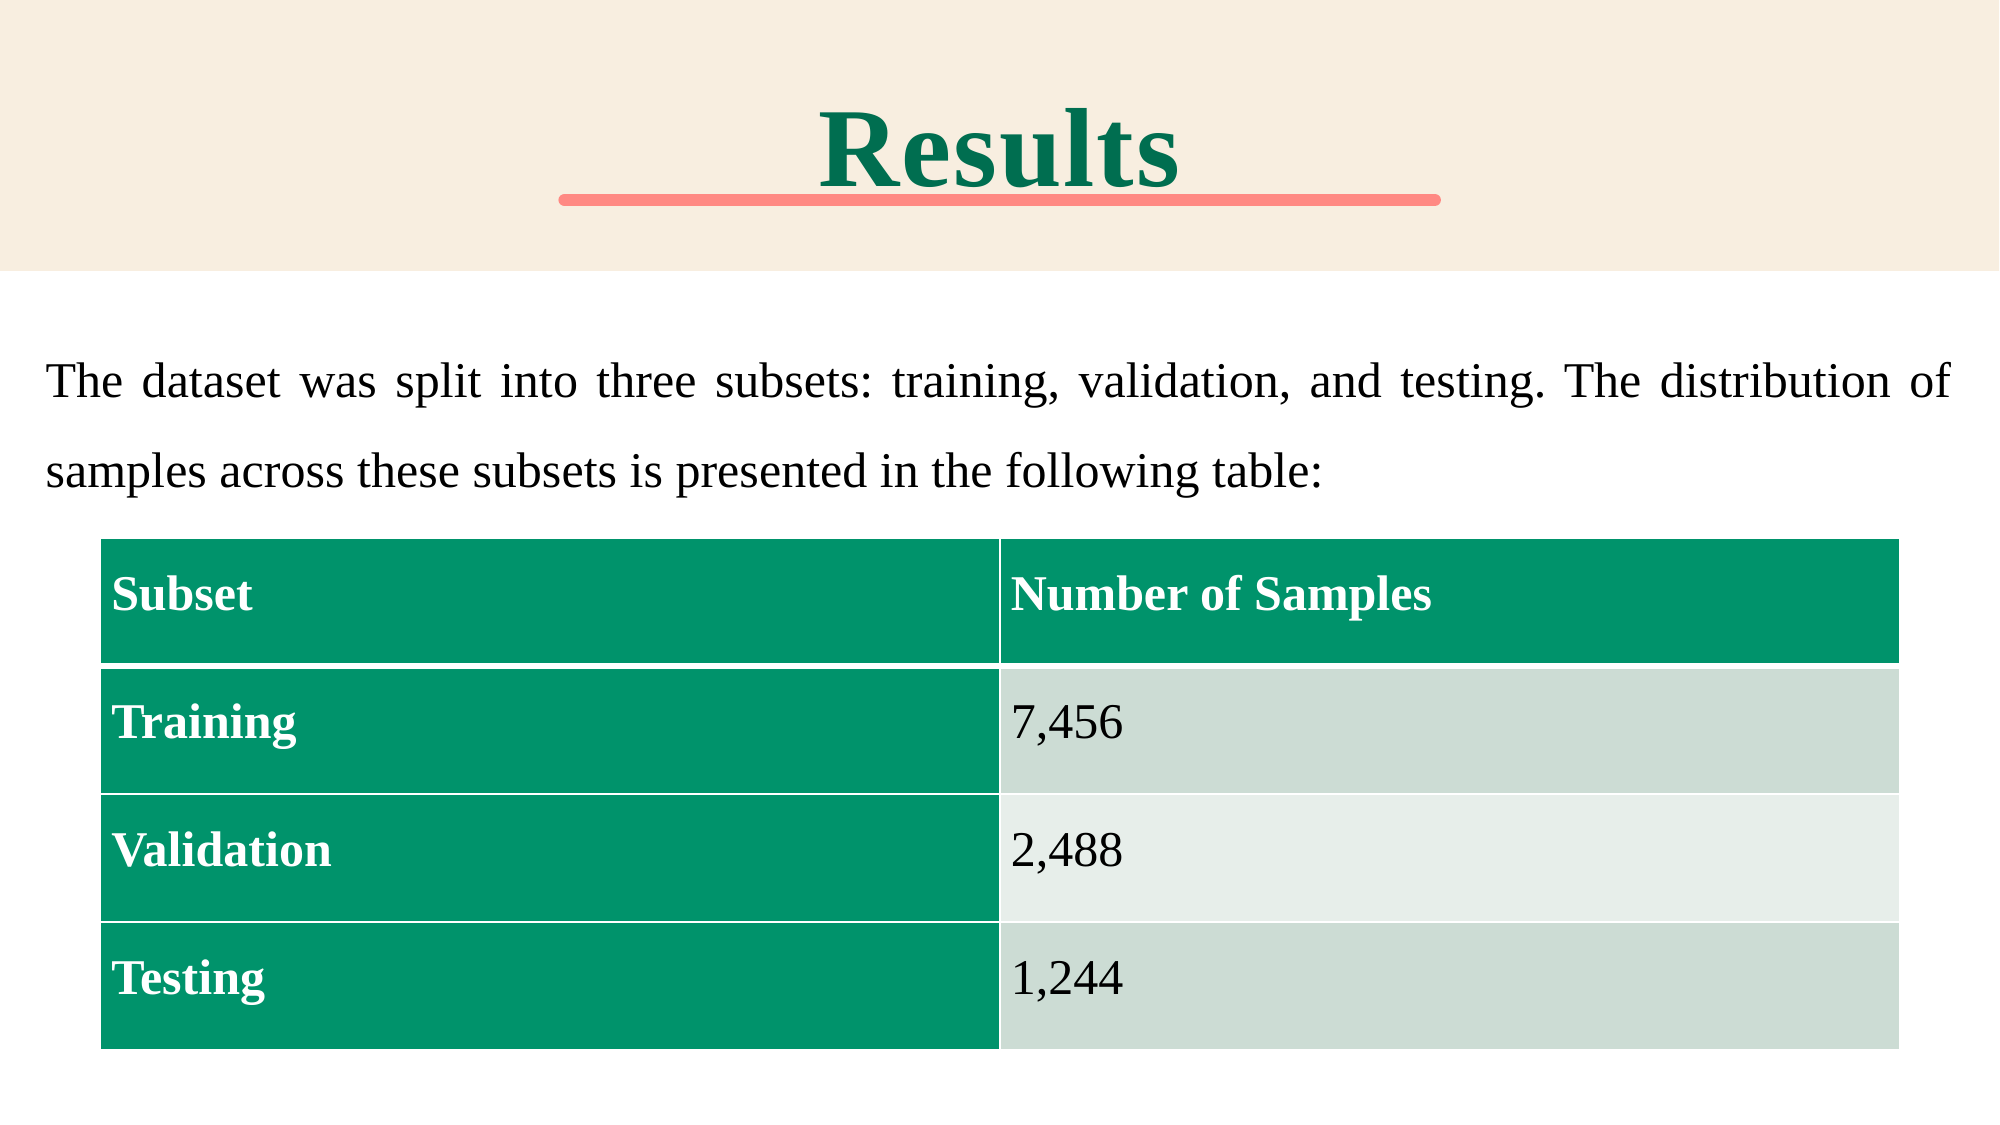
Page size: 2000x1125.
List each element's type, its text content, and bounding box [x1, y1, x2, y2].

table_cell Validation [101, 795, 999, 921]
table_header Subset [101, 539, 999, 663]
table_cell 7,456 [1001, 669, 1899, 793]
table_cell Training [101, 669, 999, 793]
table_cell 1,244 [1001, 923, 1899, 1049]
table_header Number of Samples [1001, 539, 1899, 663]
table_cell 2,488 [1001, 795, 1899, 921]
title Results [99, 75, 1900, 230]
text_box The dataset was split into three subsets: training, validation, and testing. The distribution of samples across these subsets is presented in the following table: [30, 309, 1969, 505]
table_cell Testing [101, 923, 999, 1049]
